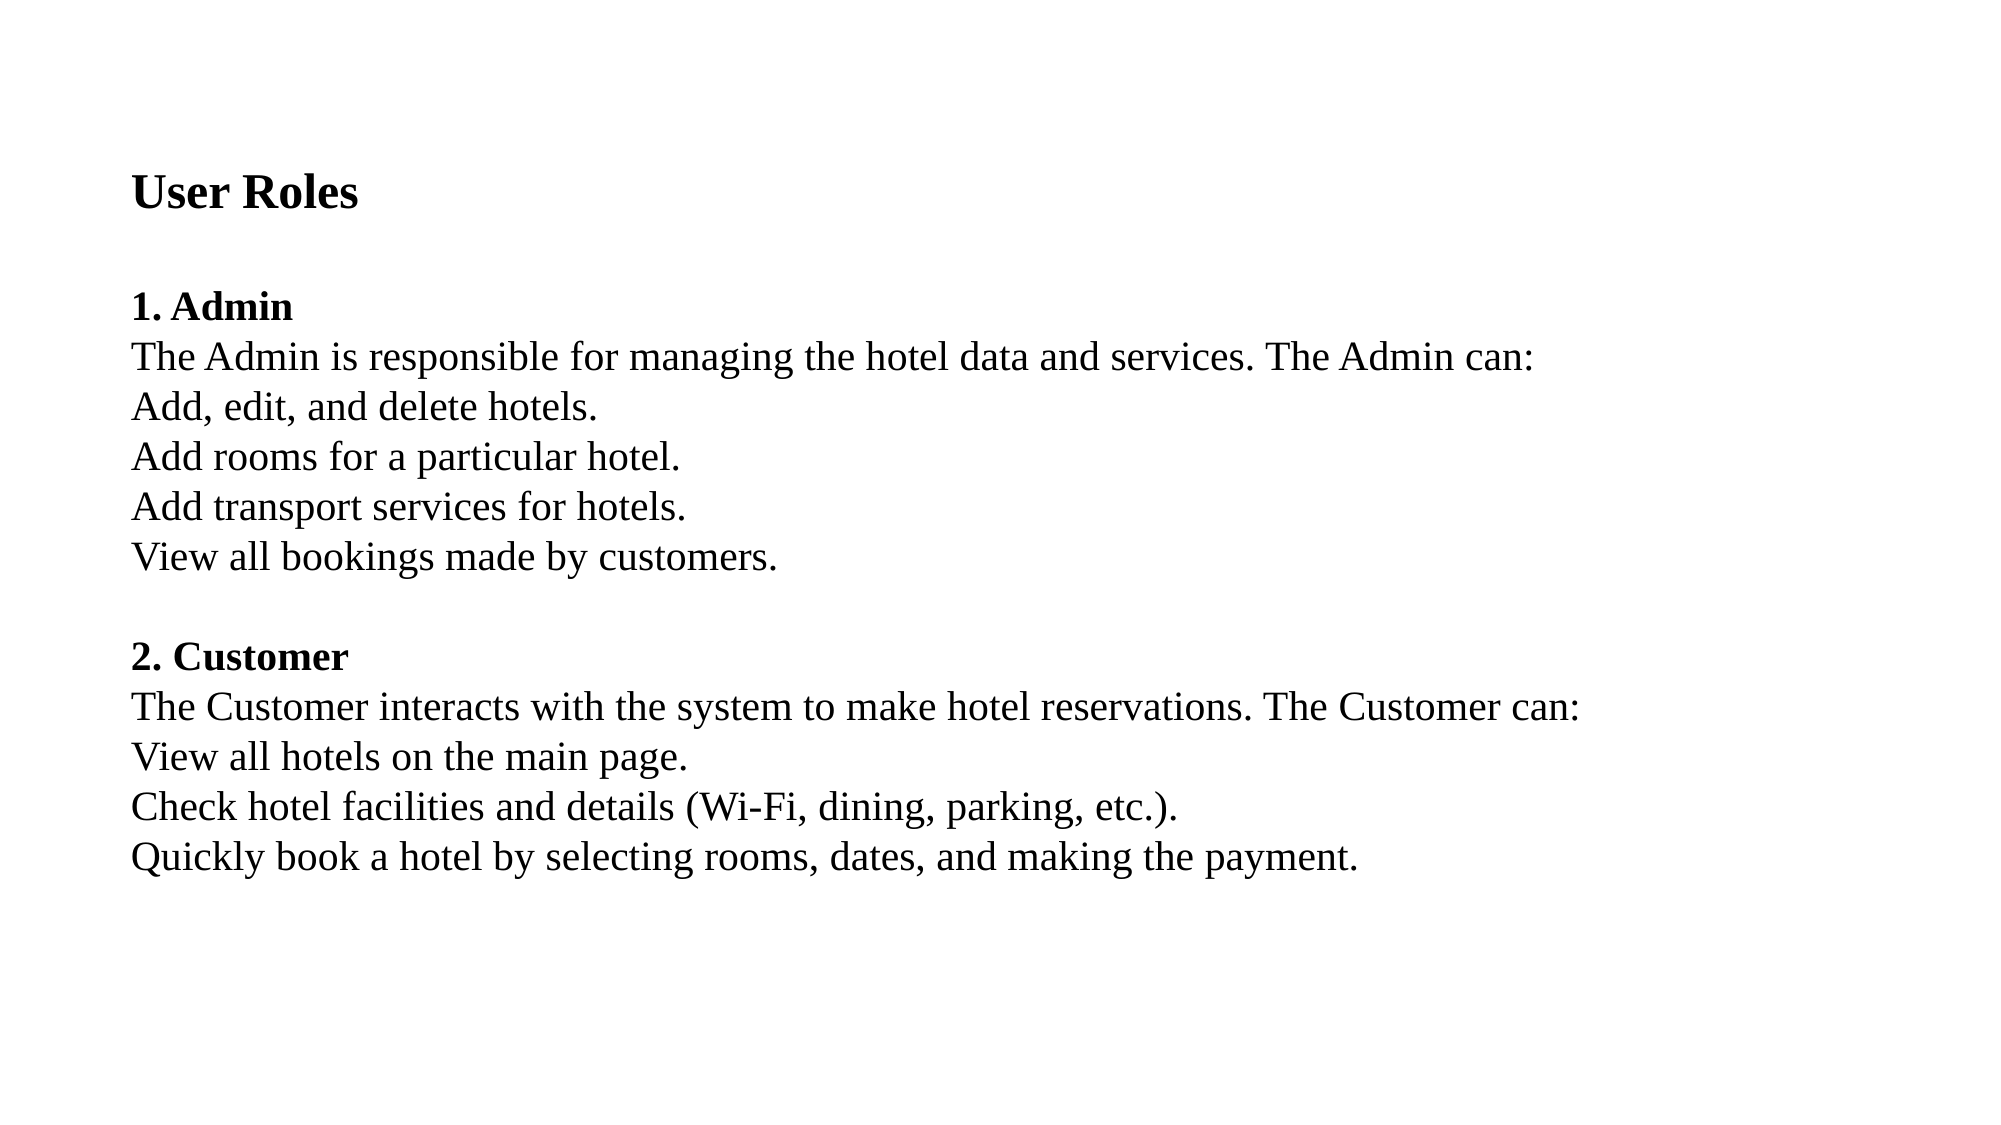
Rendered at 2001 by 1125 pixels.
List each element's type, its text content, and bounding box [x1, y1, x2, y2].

text_box User Roles 1. Admin The Admin is responsible for managing the hotel data and services. The Admin can: Add, edit, and delete hotels. Add rooms for a particular hotel. Add transport services for hotels. View all bookings made by customers. 2. Customer The Customer interacts with the system to make hotel reservations. The Customer can: View all hotels on the main page. Check hotel facilities and details (Wi-Fi, dining, parking, etc.). Quickly book a hotel by selecting rooms, dates, and making the payment. [116, 151, 1884, 937]
